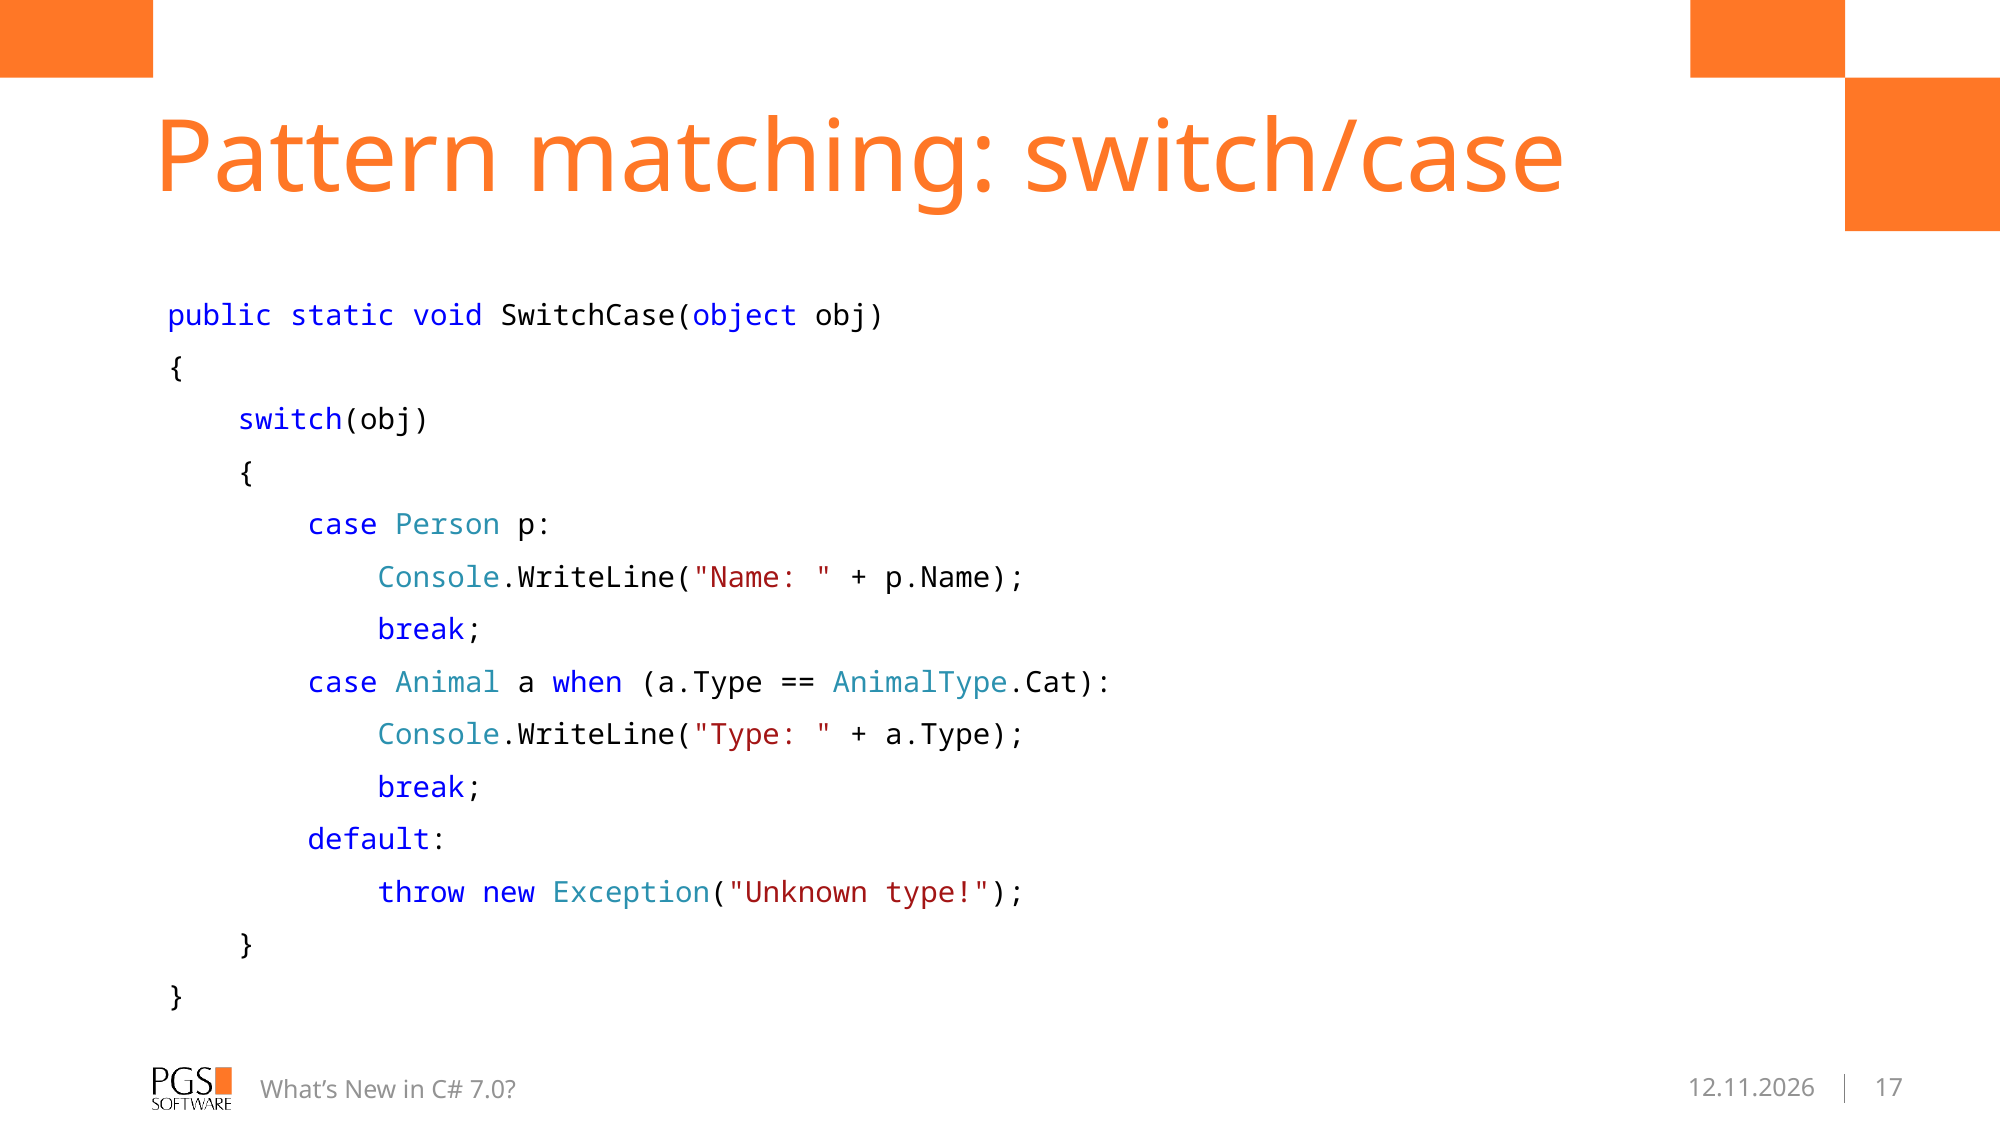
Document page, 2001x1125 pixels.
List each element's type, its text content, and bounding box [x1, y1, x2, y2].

footer What’s New in C# 7.0? [230, 1052, 1384, 1125]
title Pattern matching: switch/case [153, 77, 1691, 232]
text_box [652, 532, 683, 593]
picture [137, 1052, 230, 1125]
text_box public static void SwitchCase(object obj) { switch(obj) { case Person p: Console.WriteLine("Name: " + p.Name); break; case Animal a when (a.Type == AnimalType.Cat): Console.WriteLine("Type: " + a.Type); break; default: throw new Exception("Unknown type!"); } } [153, 271, 1813, 1021]
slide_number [1537, 1052, 1845, 1125]
slide_number 17 [1845, 1052, 2000, 1125]
